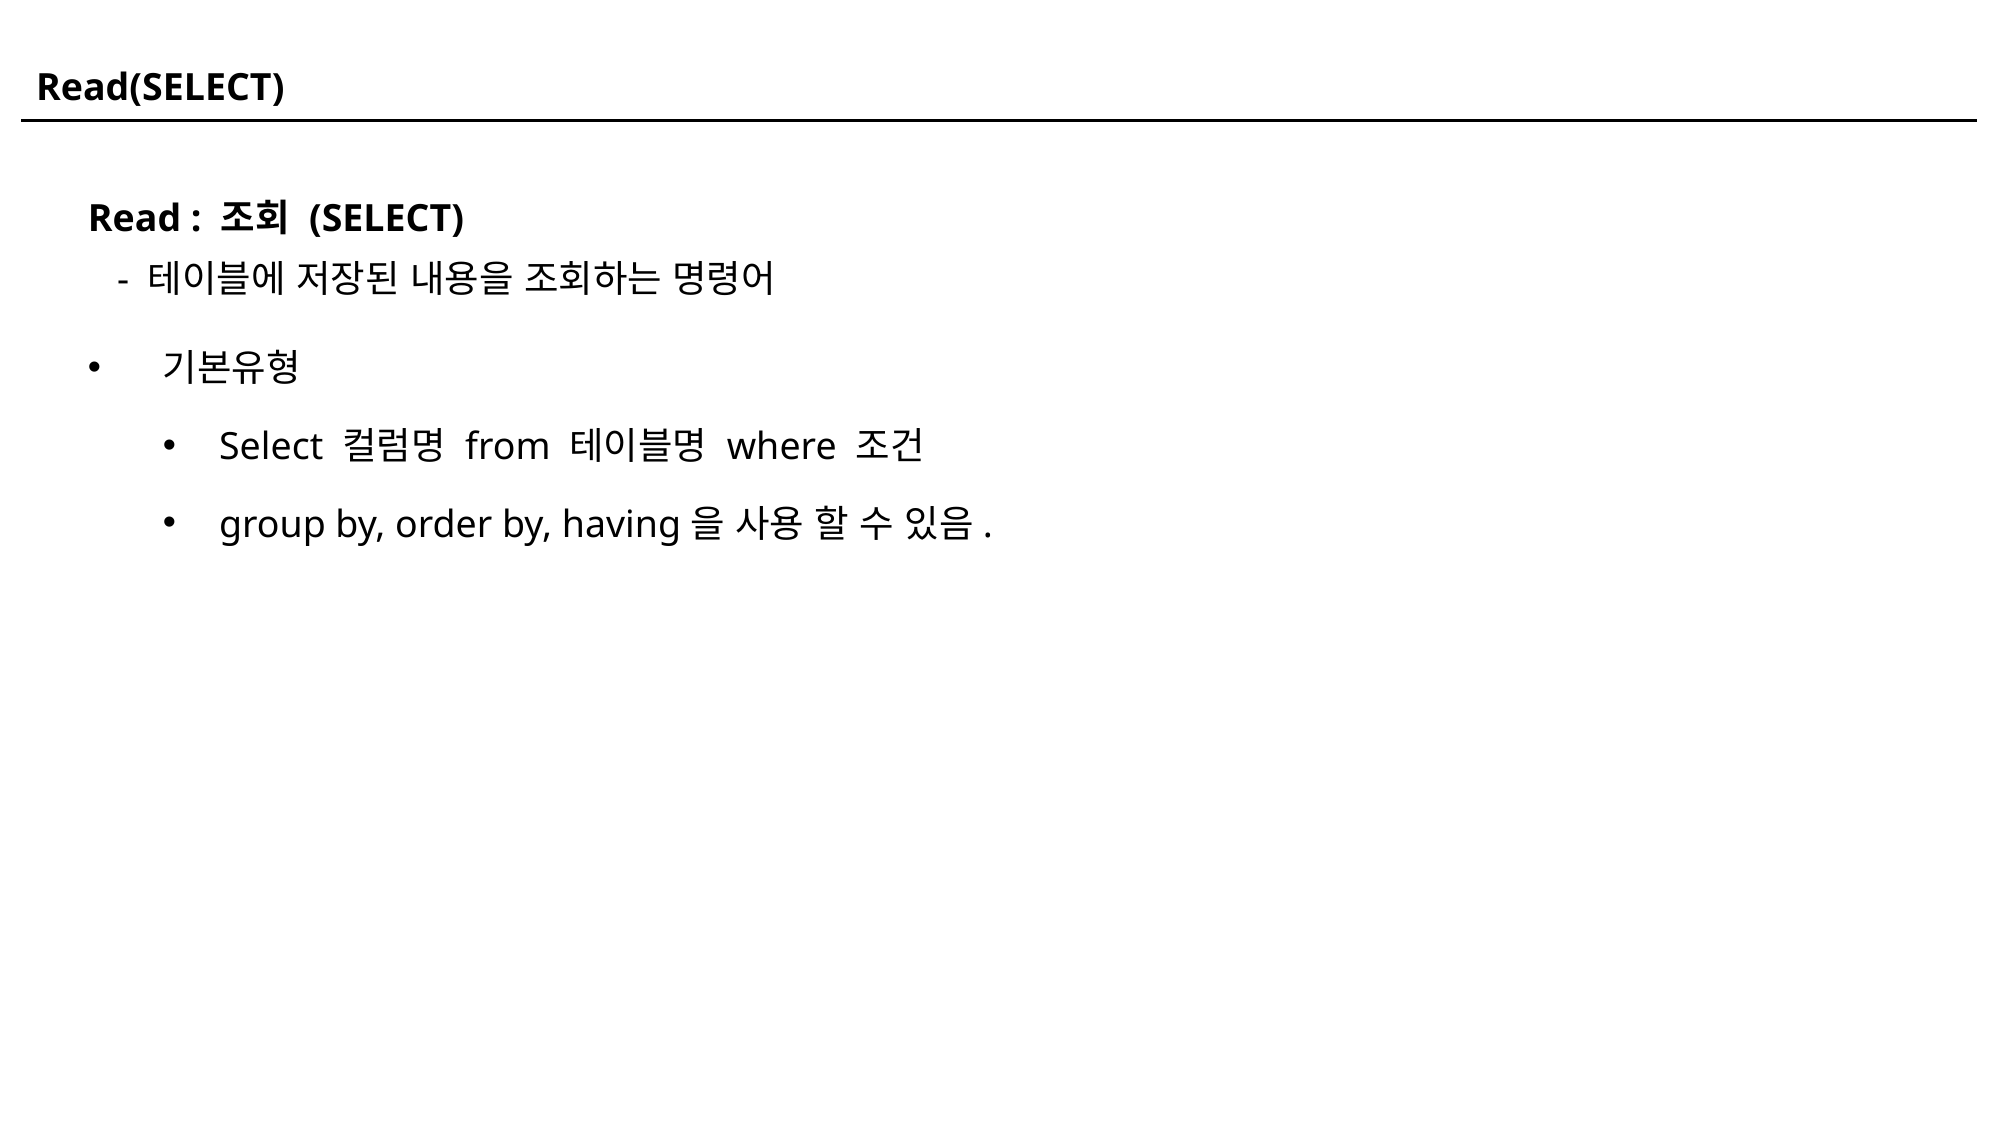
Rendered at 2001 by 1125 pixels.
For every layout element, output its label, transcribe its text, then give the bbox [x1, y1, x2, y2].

text_box Read(SELECT) [21, 55, 1978, 116]
text_box Read : 조회 (SELECT) - 테이블에 저장된 내용을 조회하는 명령어 기본유형 Select 컬럼명 from 테이블명 where 조건 group by, order by, having을 사용 할 수 있음. [73, 191, 1926, 934]
